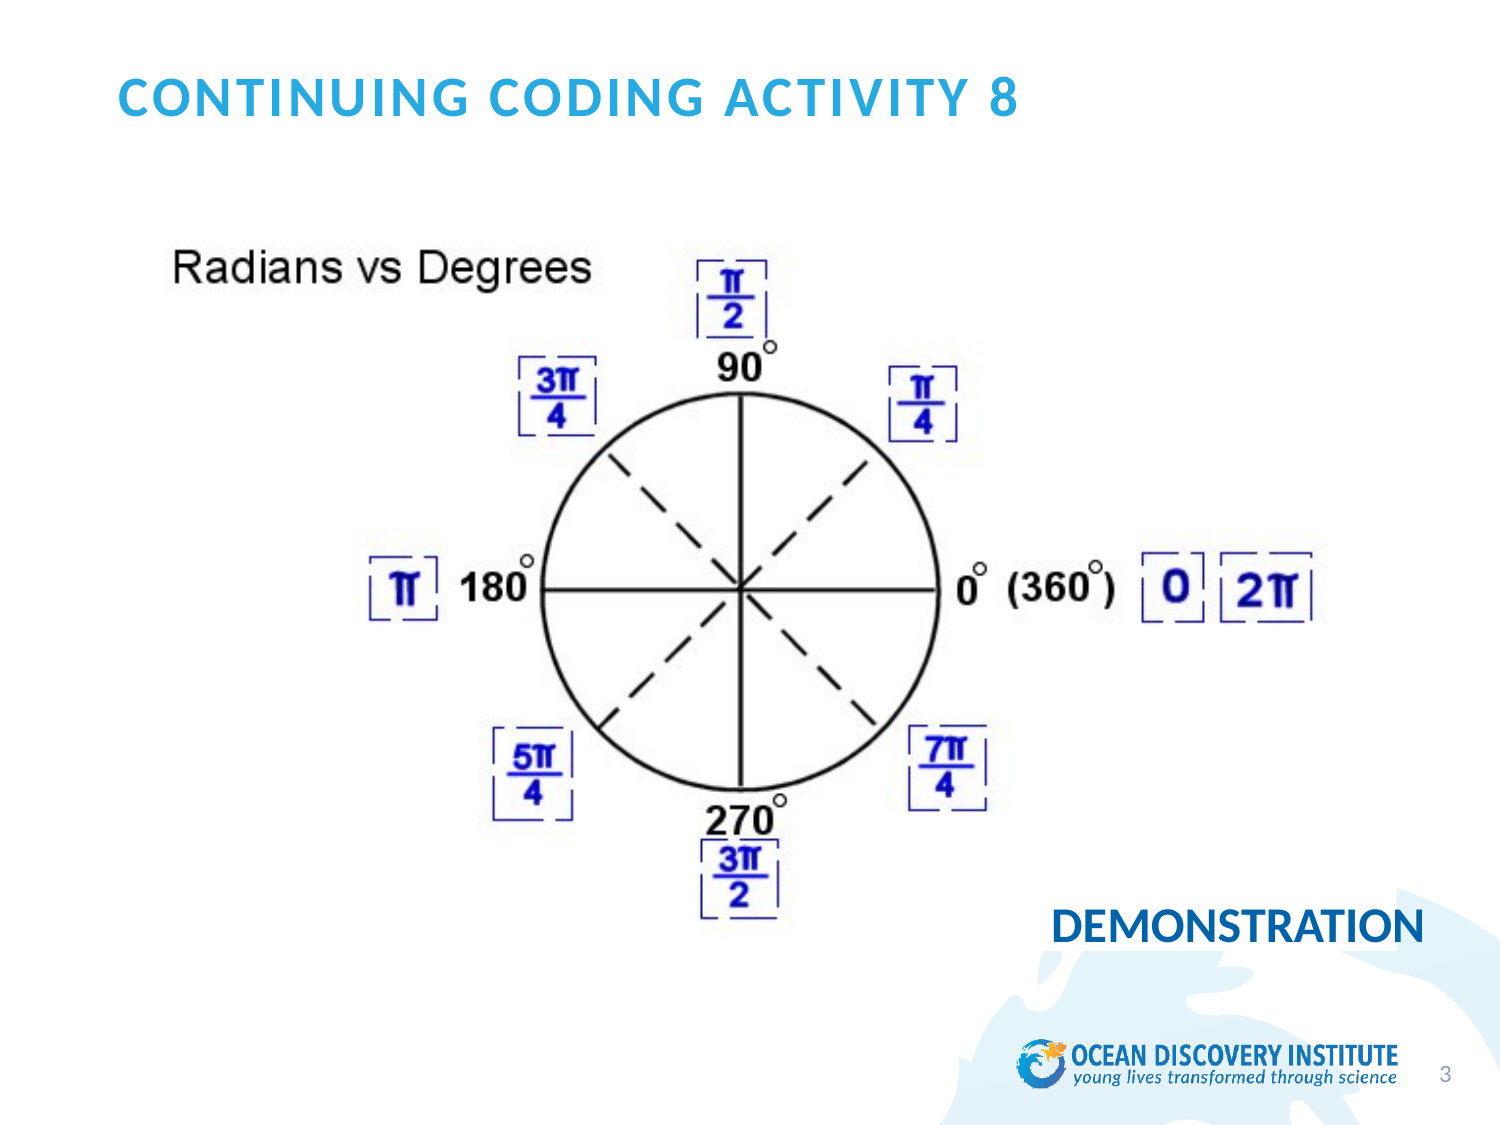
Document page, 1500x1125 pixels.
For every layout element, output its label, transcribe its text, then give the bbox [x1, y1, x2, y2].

title Continuing Coding Activity 8 [103, 59, 1397, 137]
text_box DEMONSTRATION [1036, 884, 1452, 960]
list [103, 215, 1397, 951]
picture [1008, 1031, 1404, 1095]
slide_number 3 [1377, 1042, 1467, 1103]
